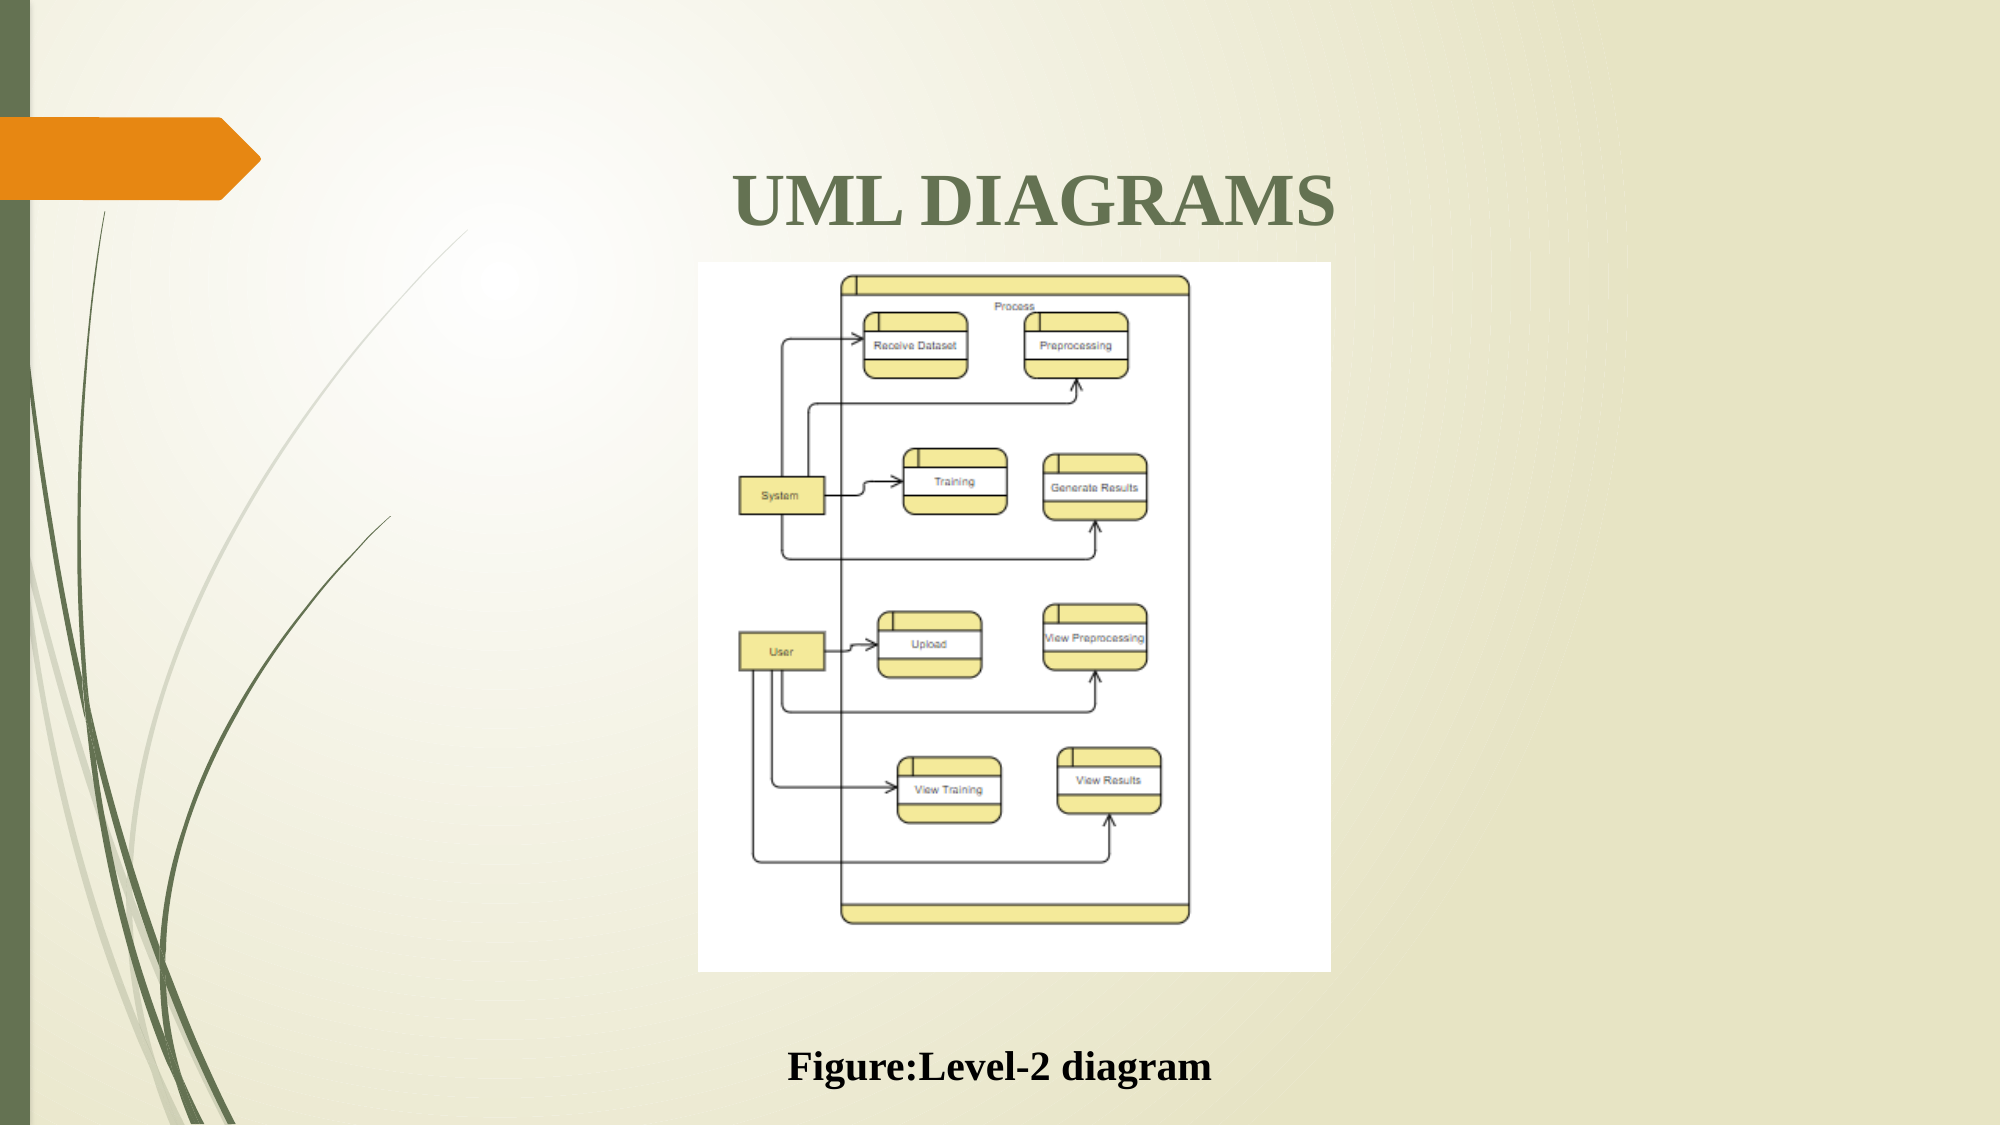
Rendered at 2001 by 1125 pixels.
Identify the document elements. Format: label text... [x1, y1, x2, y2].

text_box UML DIAGRAMS [254, 80, 1665, 233]
picture [698, 262, 1331, 973]
text_box Figure:Level-2 diagram [698, 1031, 1301, 1097]
